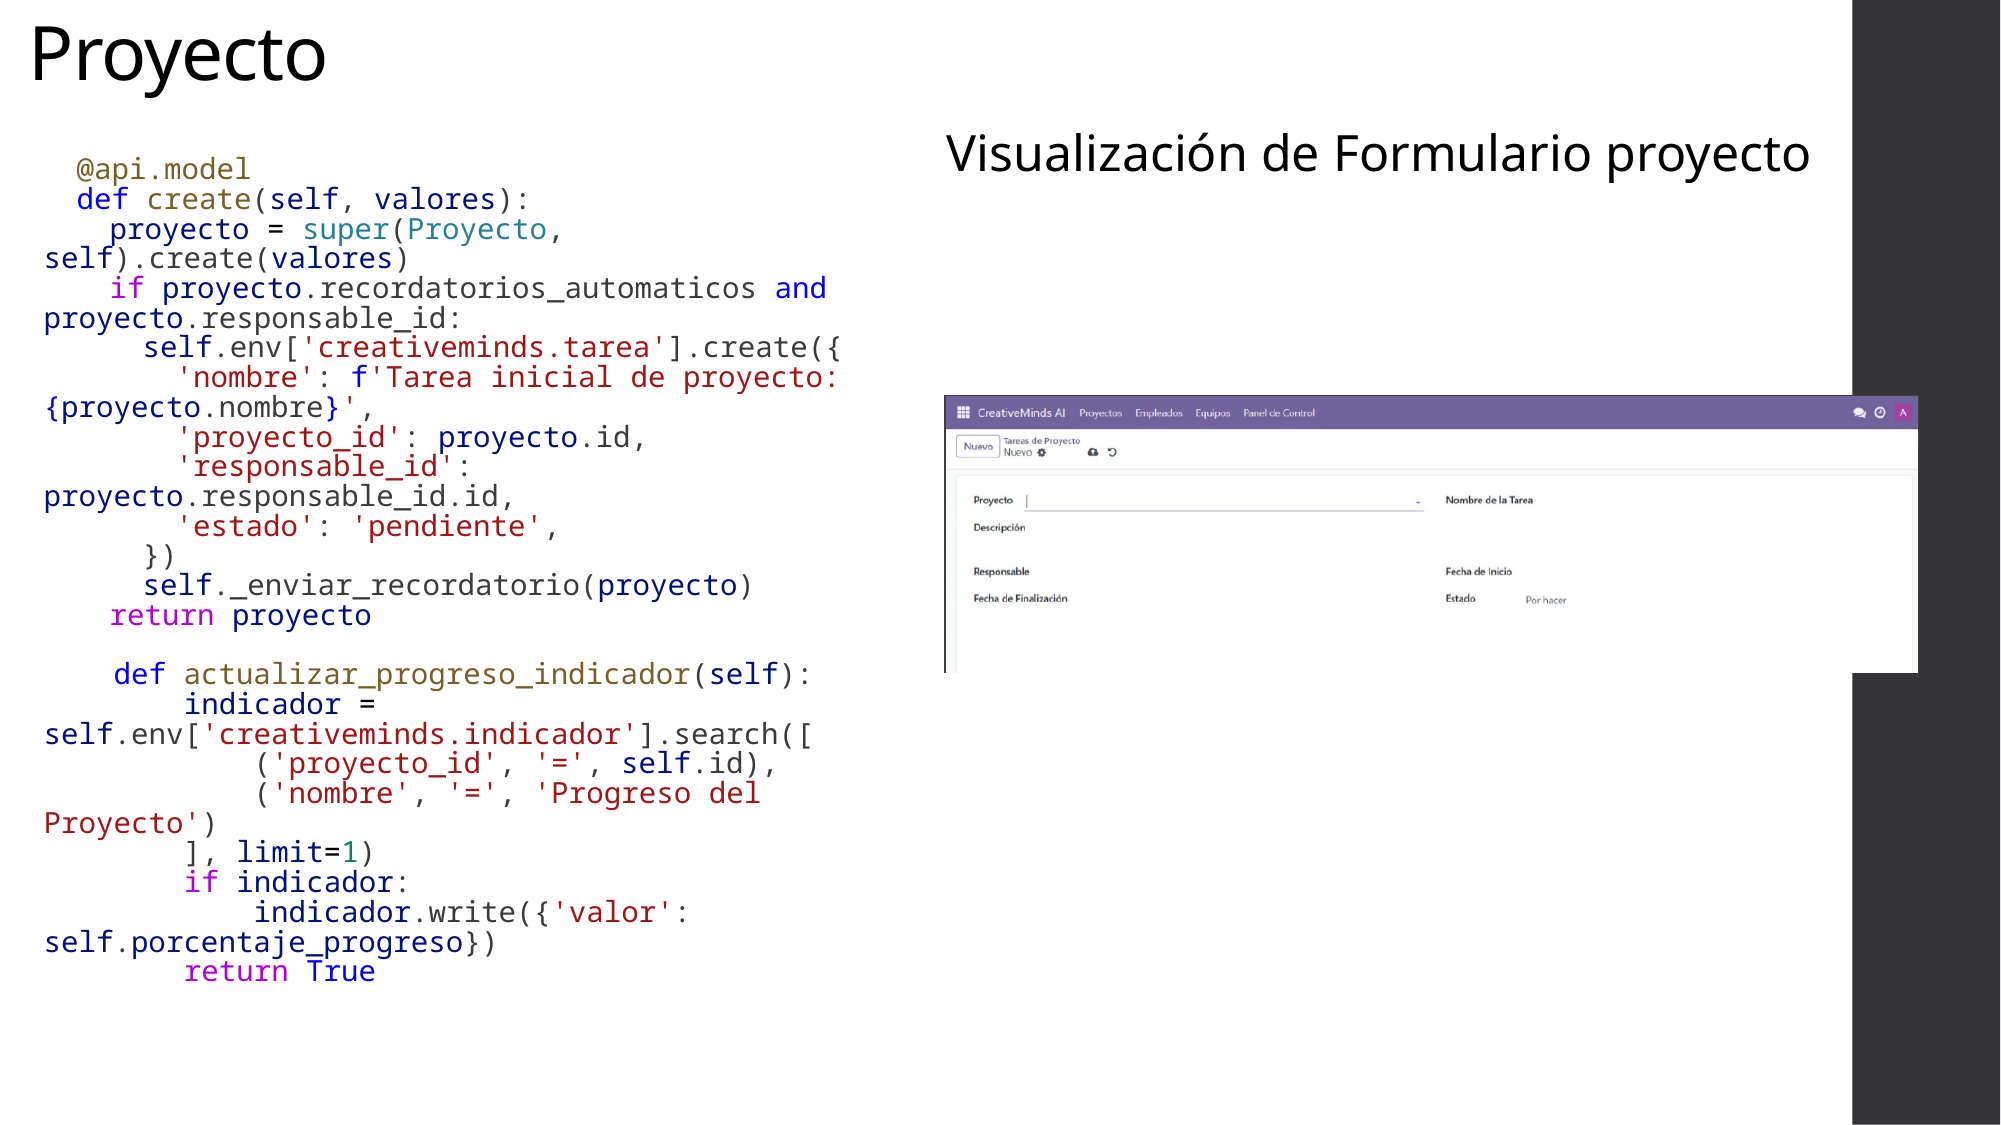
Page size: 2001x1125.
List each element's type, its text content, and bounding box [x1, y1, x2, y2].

text_box Proyecto [14, 12, 1627, 104]
text_box Visualización de Formulario proyecto [929, 118, 1829, 1086]
picture [944, 395, 1919, 674]
text_box @api.model def create(self, valores): proyecto = super(Proyecto, self).create(valores) if proyecto.recordatorios_automaticos and proyecto.responsable_id: self.env['creativeminds.tarea'].create({ 'nombre': f'Tarea inicial de proyecto: {proyecto.nombre}', 'proyecto_id': proyecto.id, 'responsable_id': proyecto.responsable_id.id, 'estado': 'pendiente', }) self._enviar_recordatorio(proyecto) return proyecto def actualizar_progreso_indicador(self): indicador = self.env['creativeminds.indicador'].search([ ('proyecto_id', '=', self.id), ('nombre', '=', 'Progreso del Proyecto') ], limit=1) if indicador: indicador.write({'valor': self.porcentaje_progreso}) return True [28, 118, 900, 1086]
